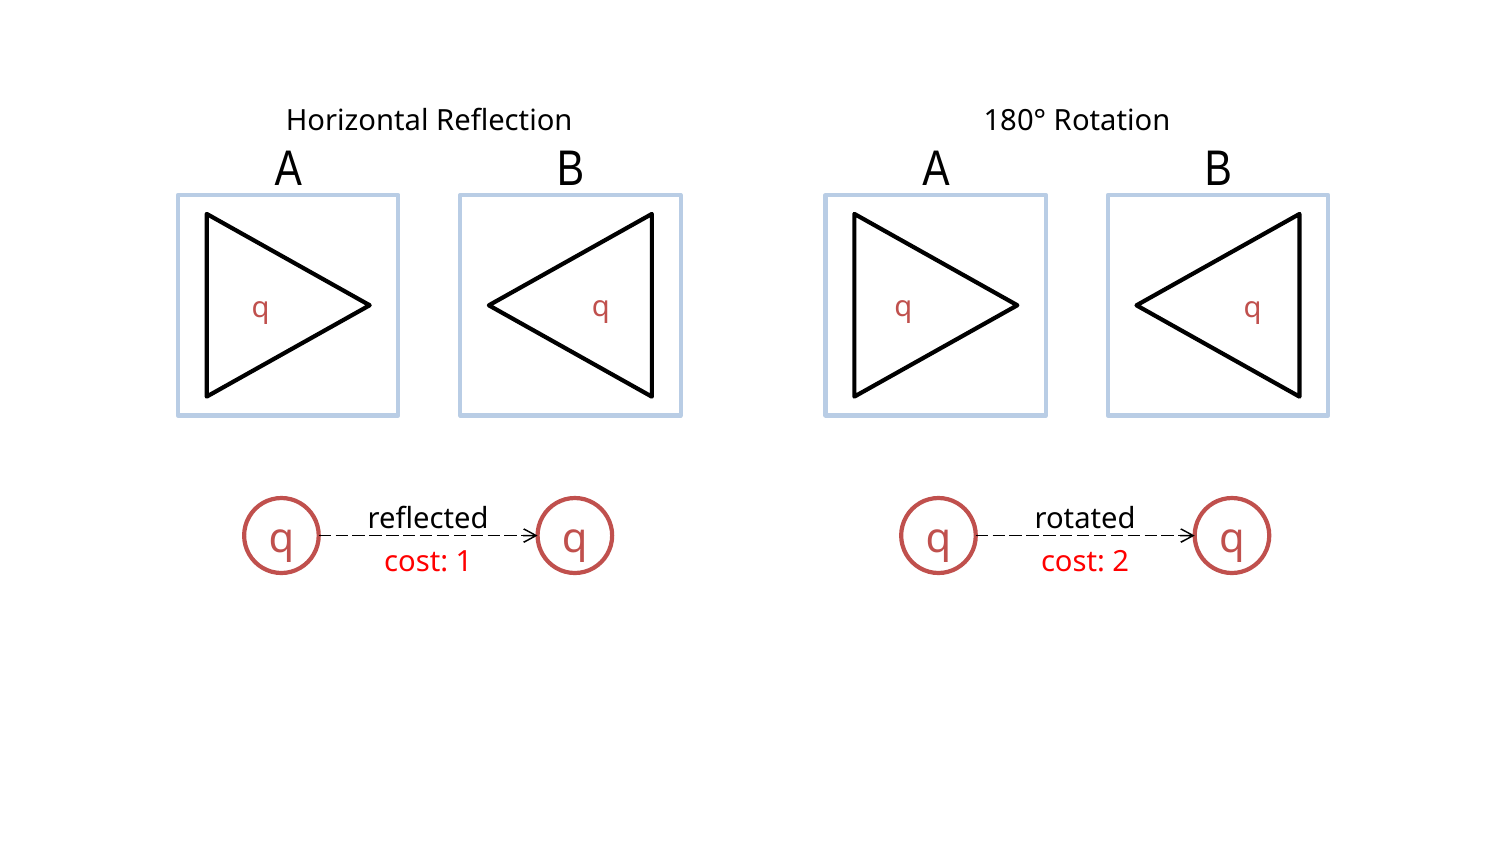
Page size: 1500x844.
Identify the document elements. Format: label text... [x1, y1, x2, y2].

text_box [177, 194, 399, 416]
text_box Horizontal Reflection [177, 94, 681, 144]
text_box B [1107, 144, 1329, 194]
text_box cost: 1 [318, 536, 538, 585]
text_box q [899, 495, 975, 576]
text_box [825, 194, 1329, 416]
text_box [459, 194, 681, 416]
text_box A [825, 144, 1046, 194]
text_box reflected [318, 491, 538, 535]
text_box 180° Rotation [825, 94, 1329, 144]
text_box rotated [975, 491, 1195, 535]
text_box q [242, 495, 318, 576]
text_box cost: 2 [975, 541, 1195, 585]
text_box q [538, 495, 615, 576]
text_box q [1195, 495, 1272, 576]
text_box B [460, 144, 681, 194]
text_box A [177, 144, 399, 194]
